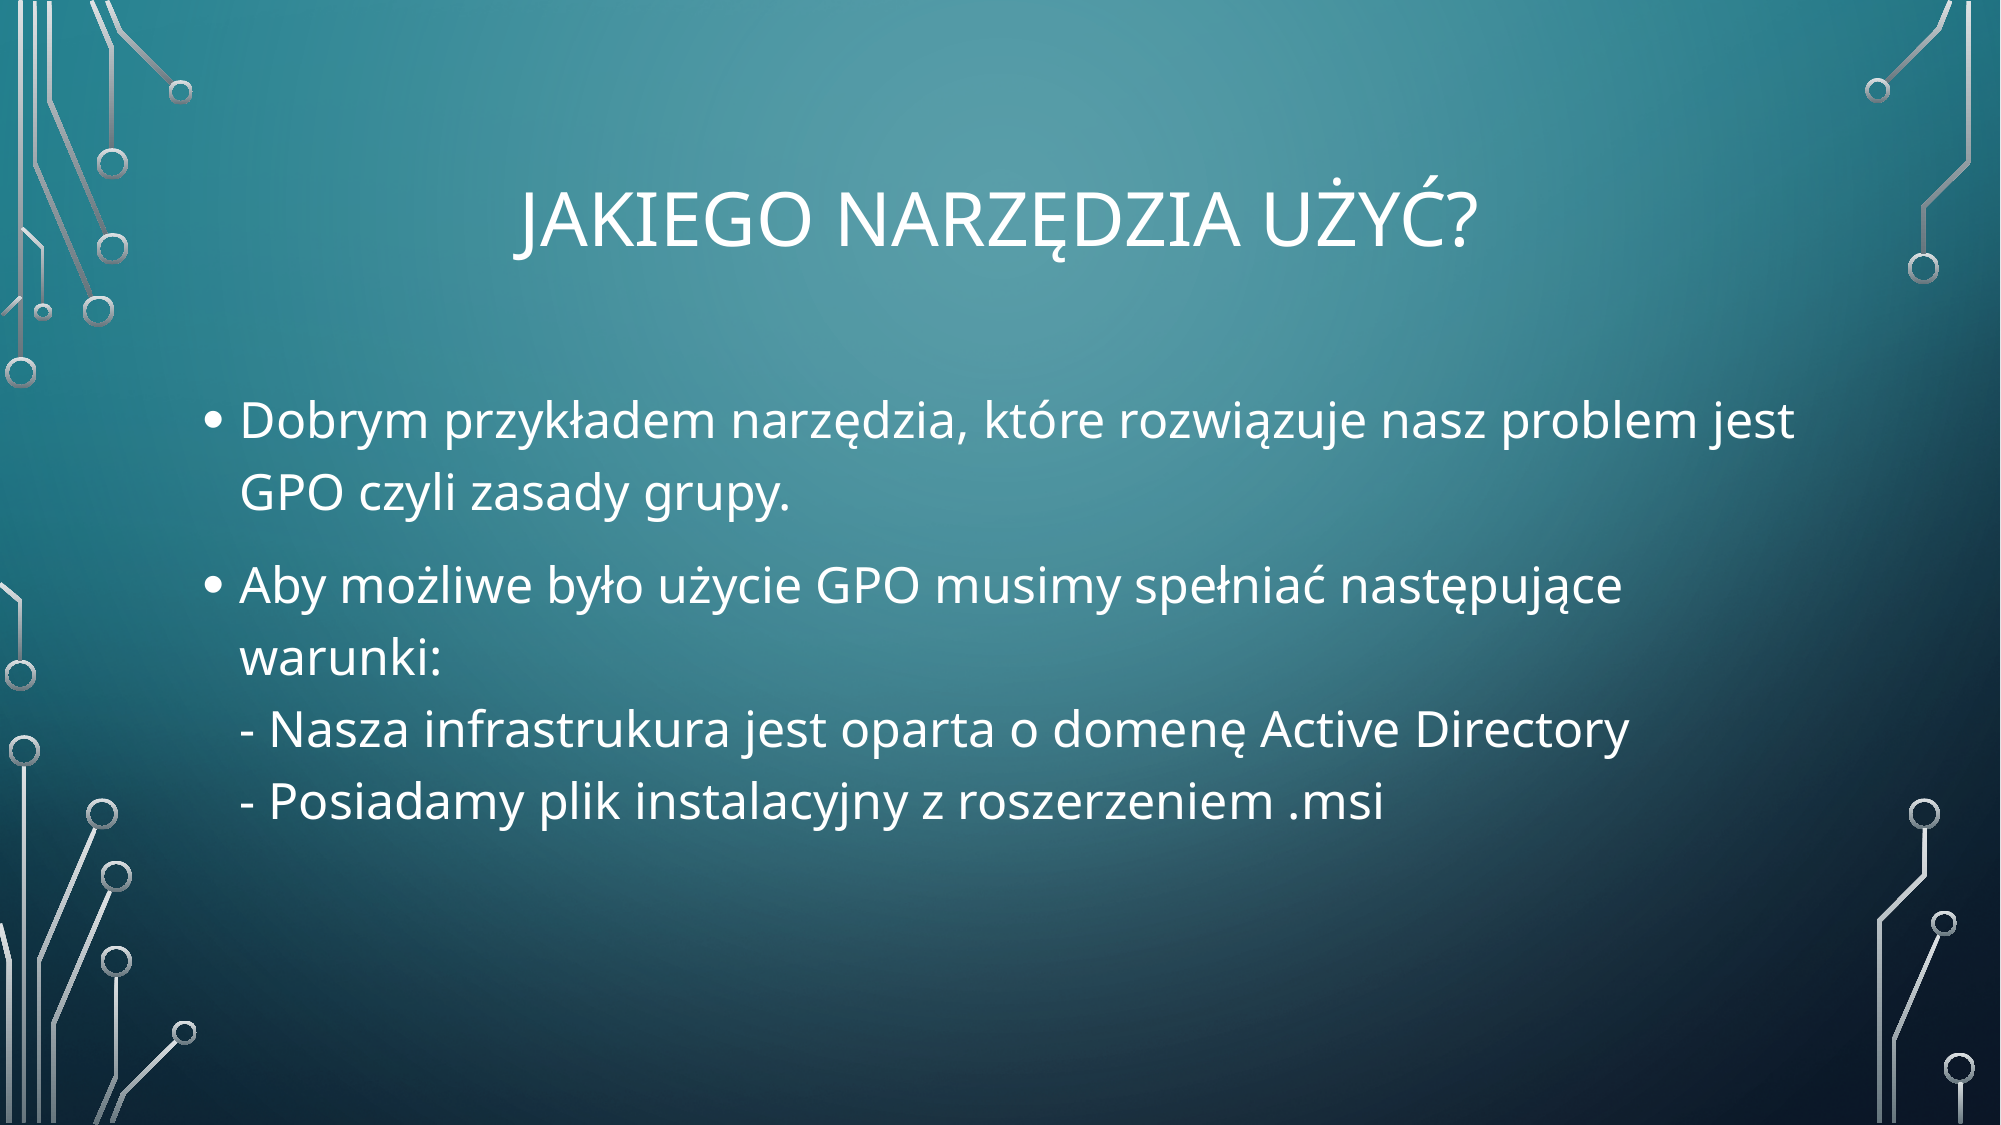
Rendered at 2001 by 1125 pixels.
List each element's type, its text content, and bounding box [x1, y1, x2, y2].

list Dobrym przykładem narzędzia, które rozwiązuje nasz problem jest GPO czyli zasady grupy. Aby możliwe było użycie GPO musimy spełniać następujące warunki: - Nasza infrastrukura jest oparta o domenę Active Directory - Posiadamy plik instalacyjny z roszerzeniem .msi [187, 369, 1813, 950]
title Jakiego narzędzia użyć? [187, 101, 1813, 344]
